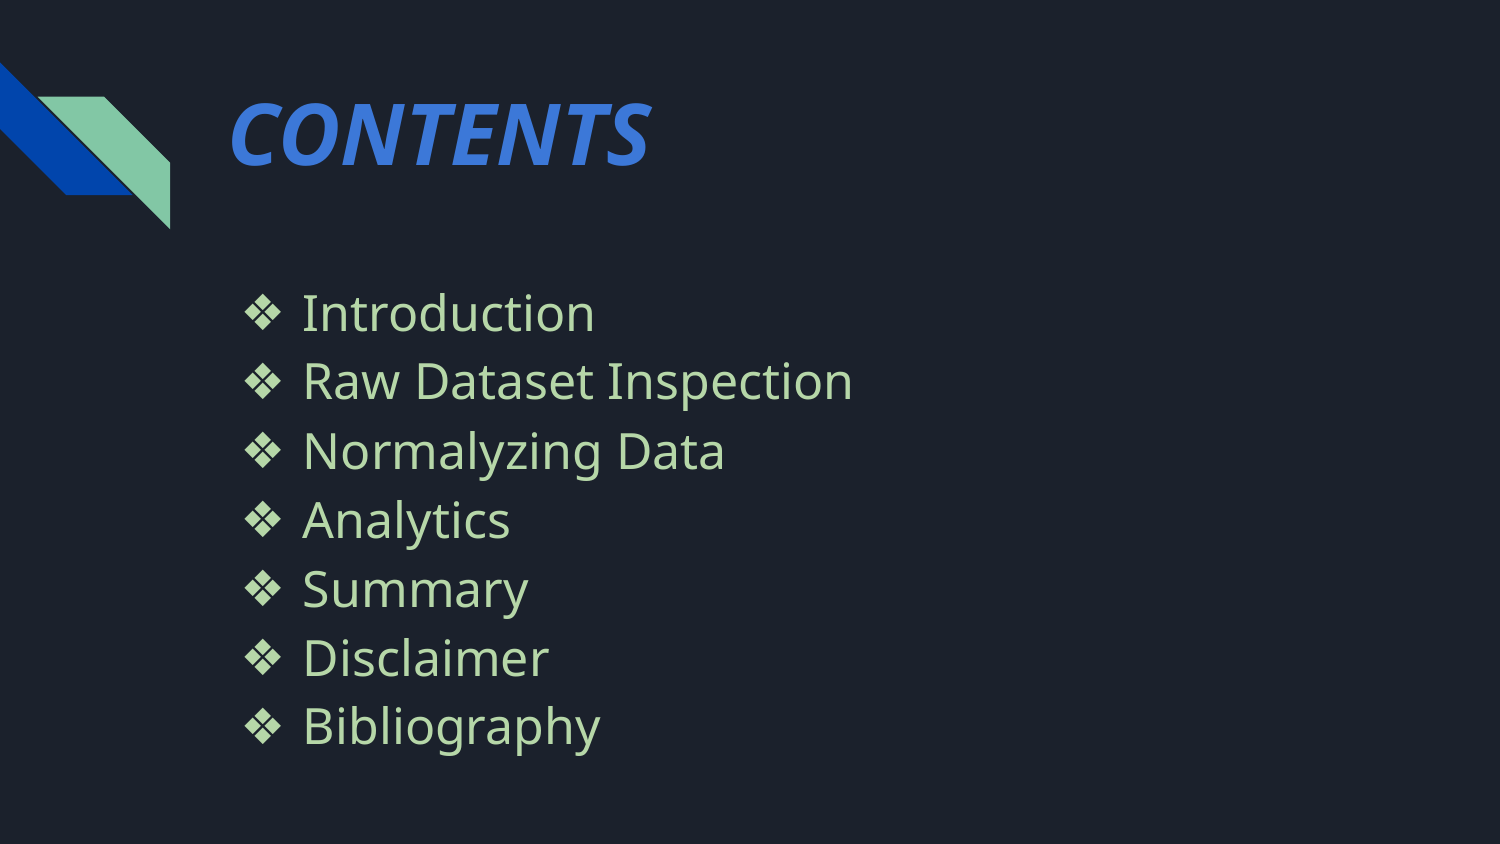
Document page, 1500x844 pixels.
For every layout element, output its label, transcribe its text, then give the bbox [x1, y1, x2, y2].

title CONTENTS [212, 64, 1368, 215]
list Introduction Raw Dataset Inspection Normalyzing Data Analytics Summary Disclaimer Bibliography [212, 257, 1368, 735]
